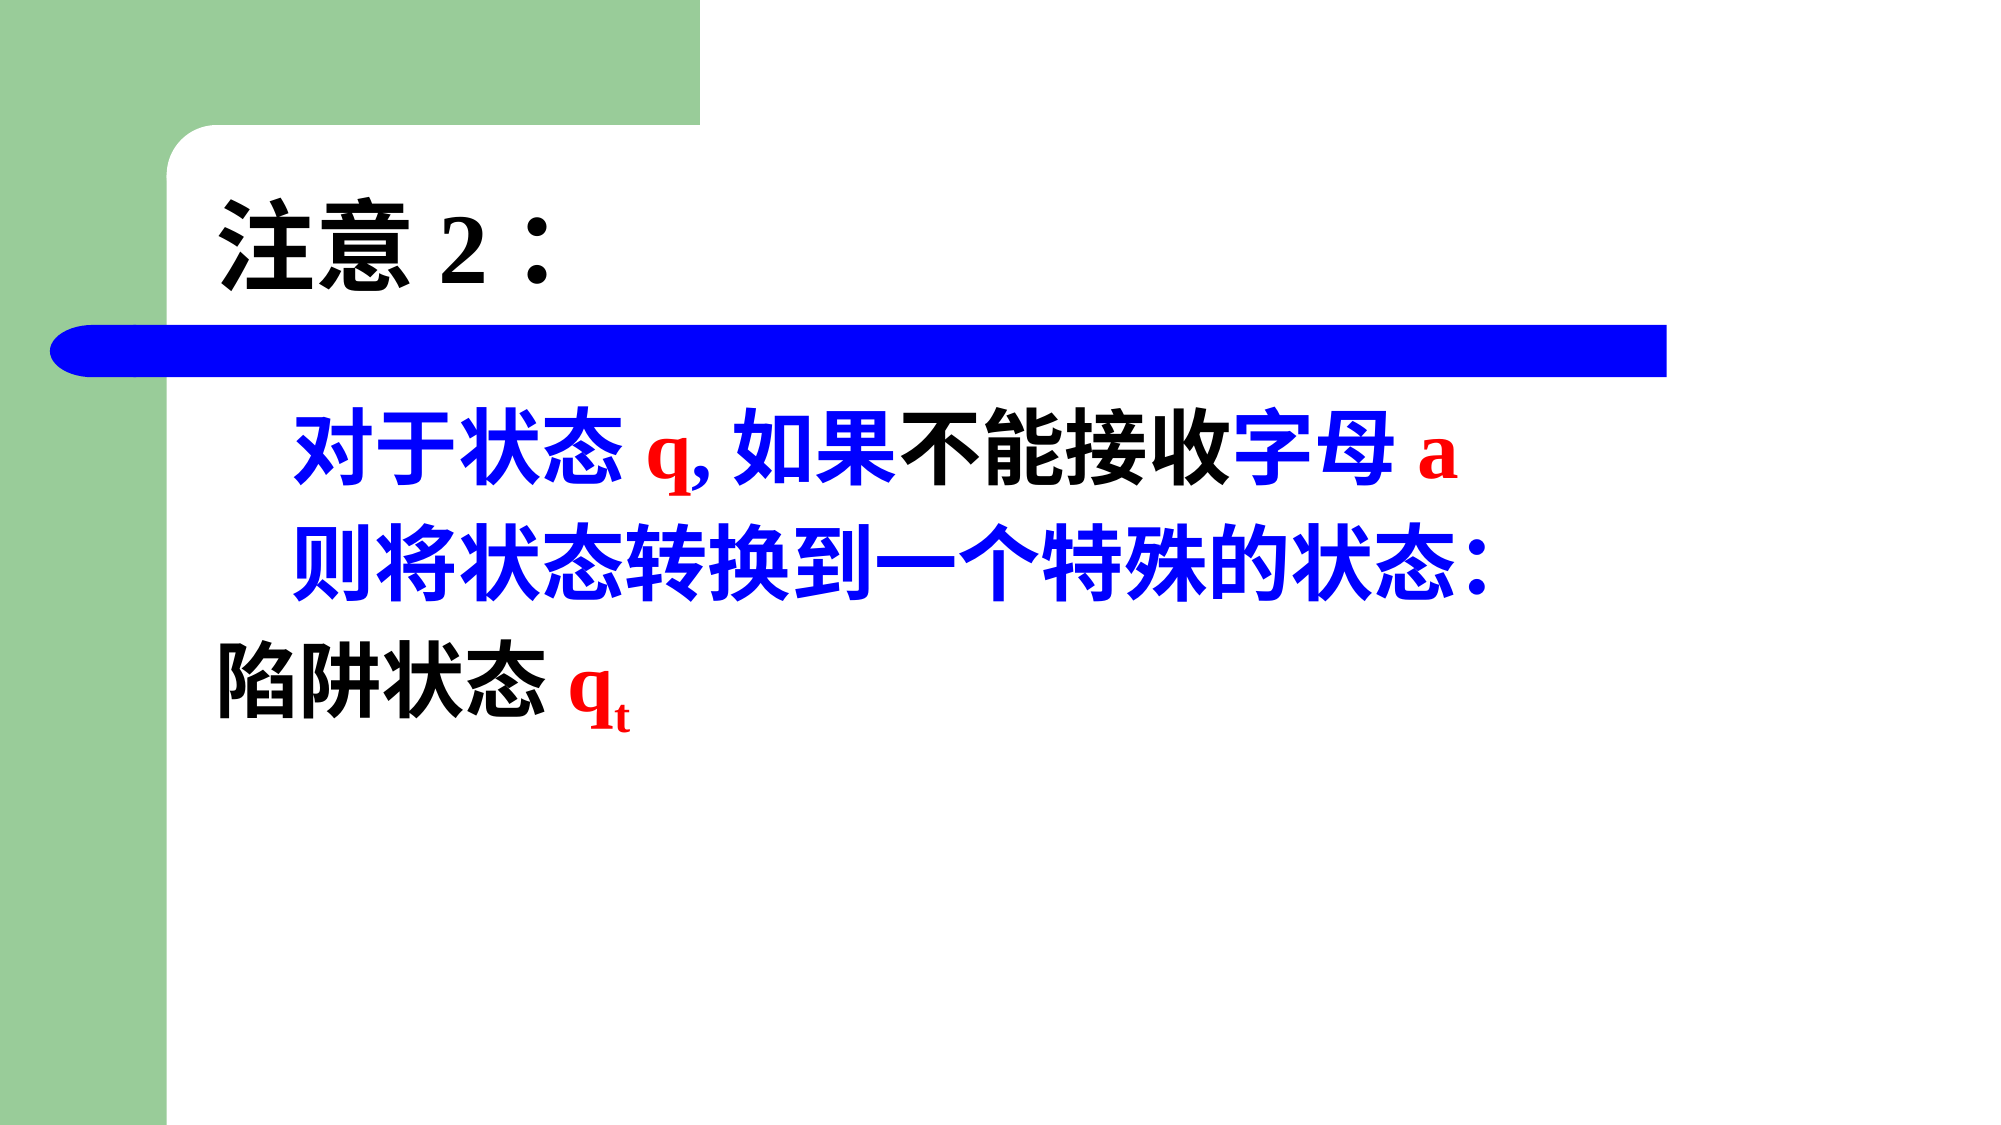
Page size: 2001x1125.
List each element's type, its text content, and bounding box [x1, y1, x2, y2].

title 注意2： [199, 124, 1951, 313]
list 对于状态q,如果不能接收字母a 则将状态转换到一个特殊的状态： 陷阱状态qt [199, 387, 1951, 1001]
